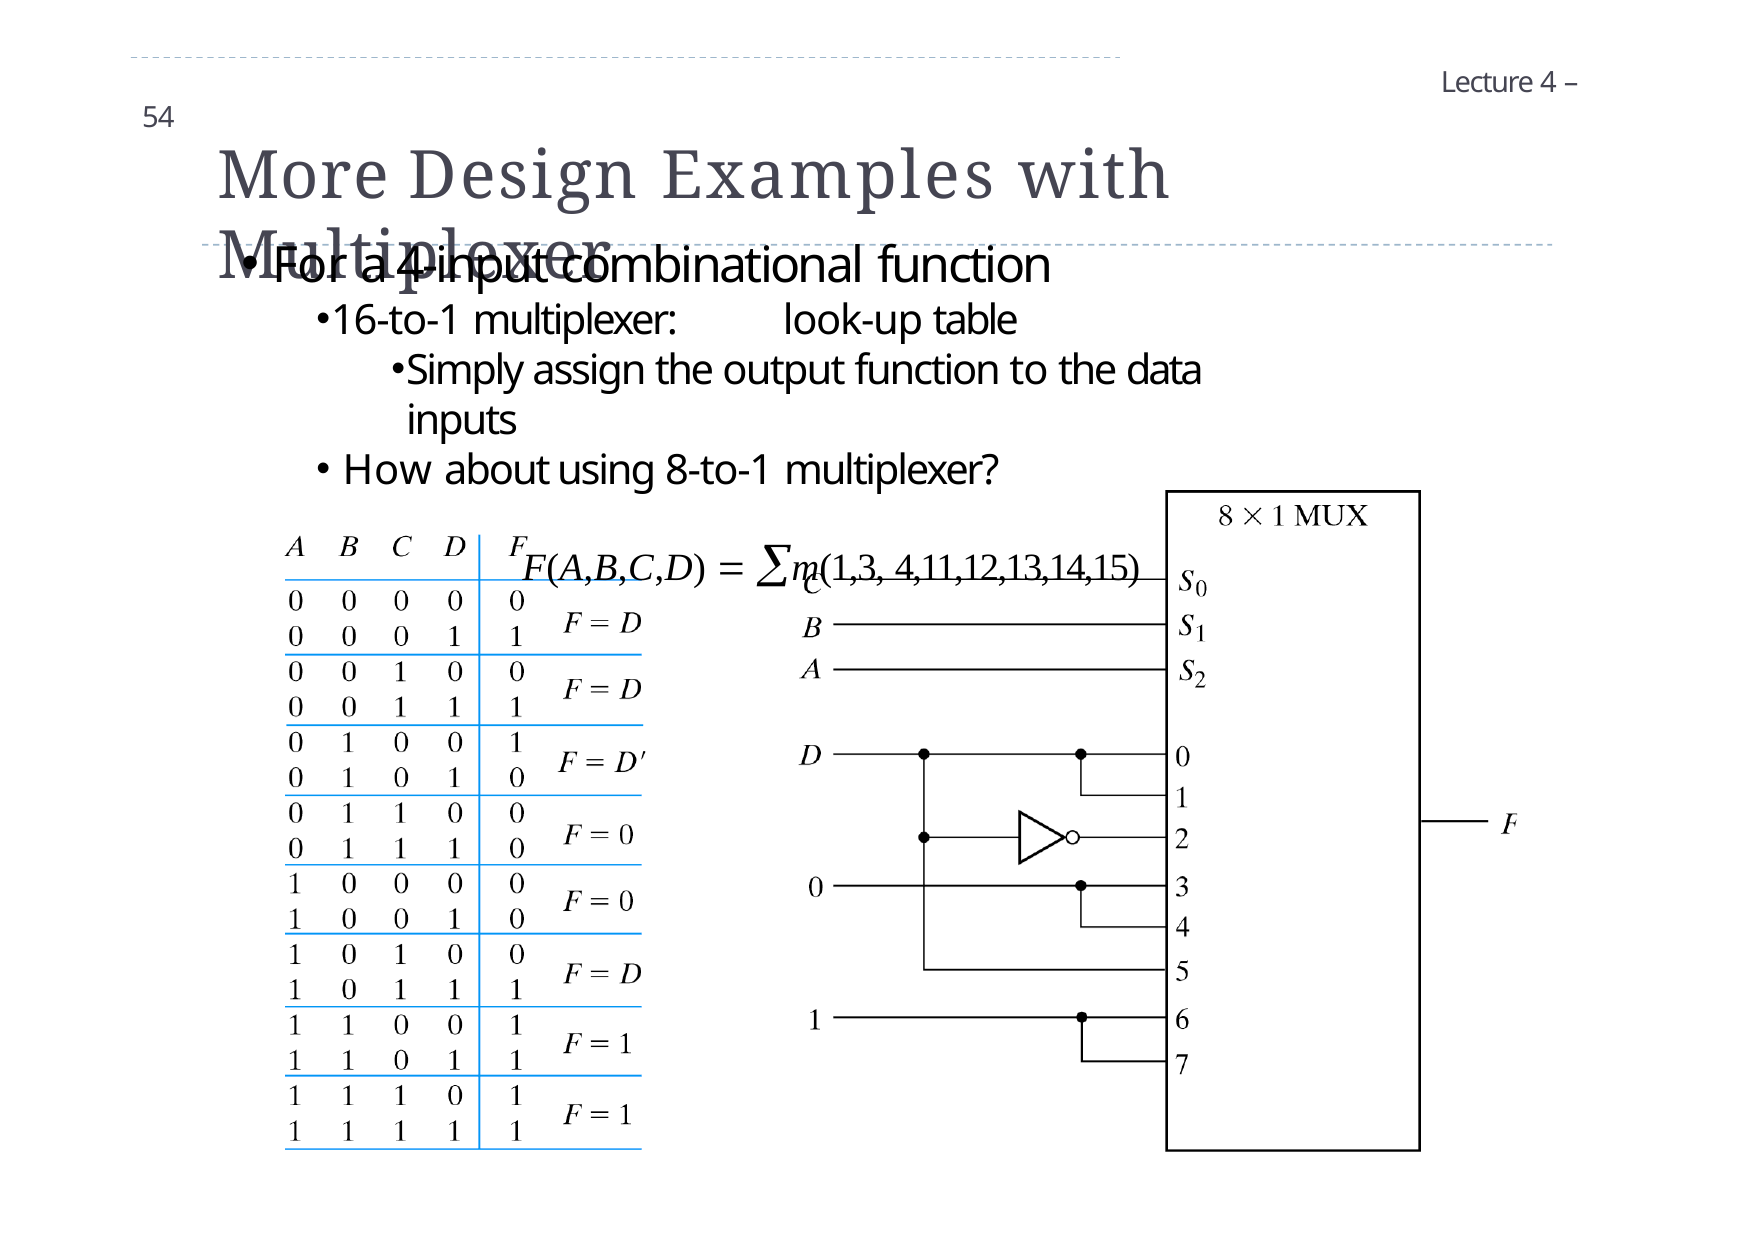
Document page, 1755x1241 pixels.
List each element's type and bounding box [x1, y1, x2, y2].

title [215, 130, 1519, 340]
text_box [239, 230, 1518, 1152]
text_box [140, 61, 1614, 134]
